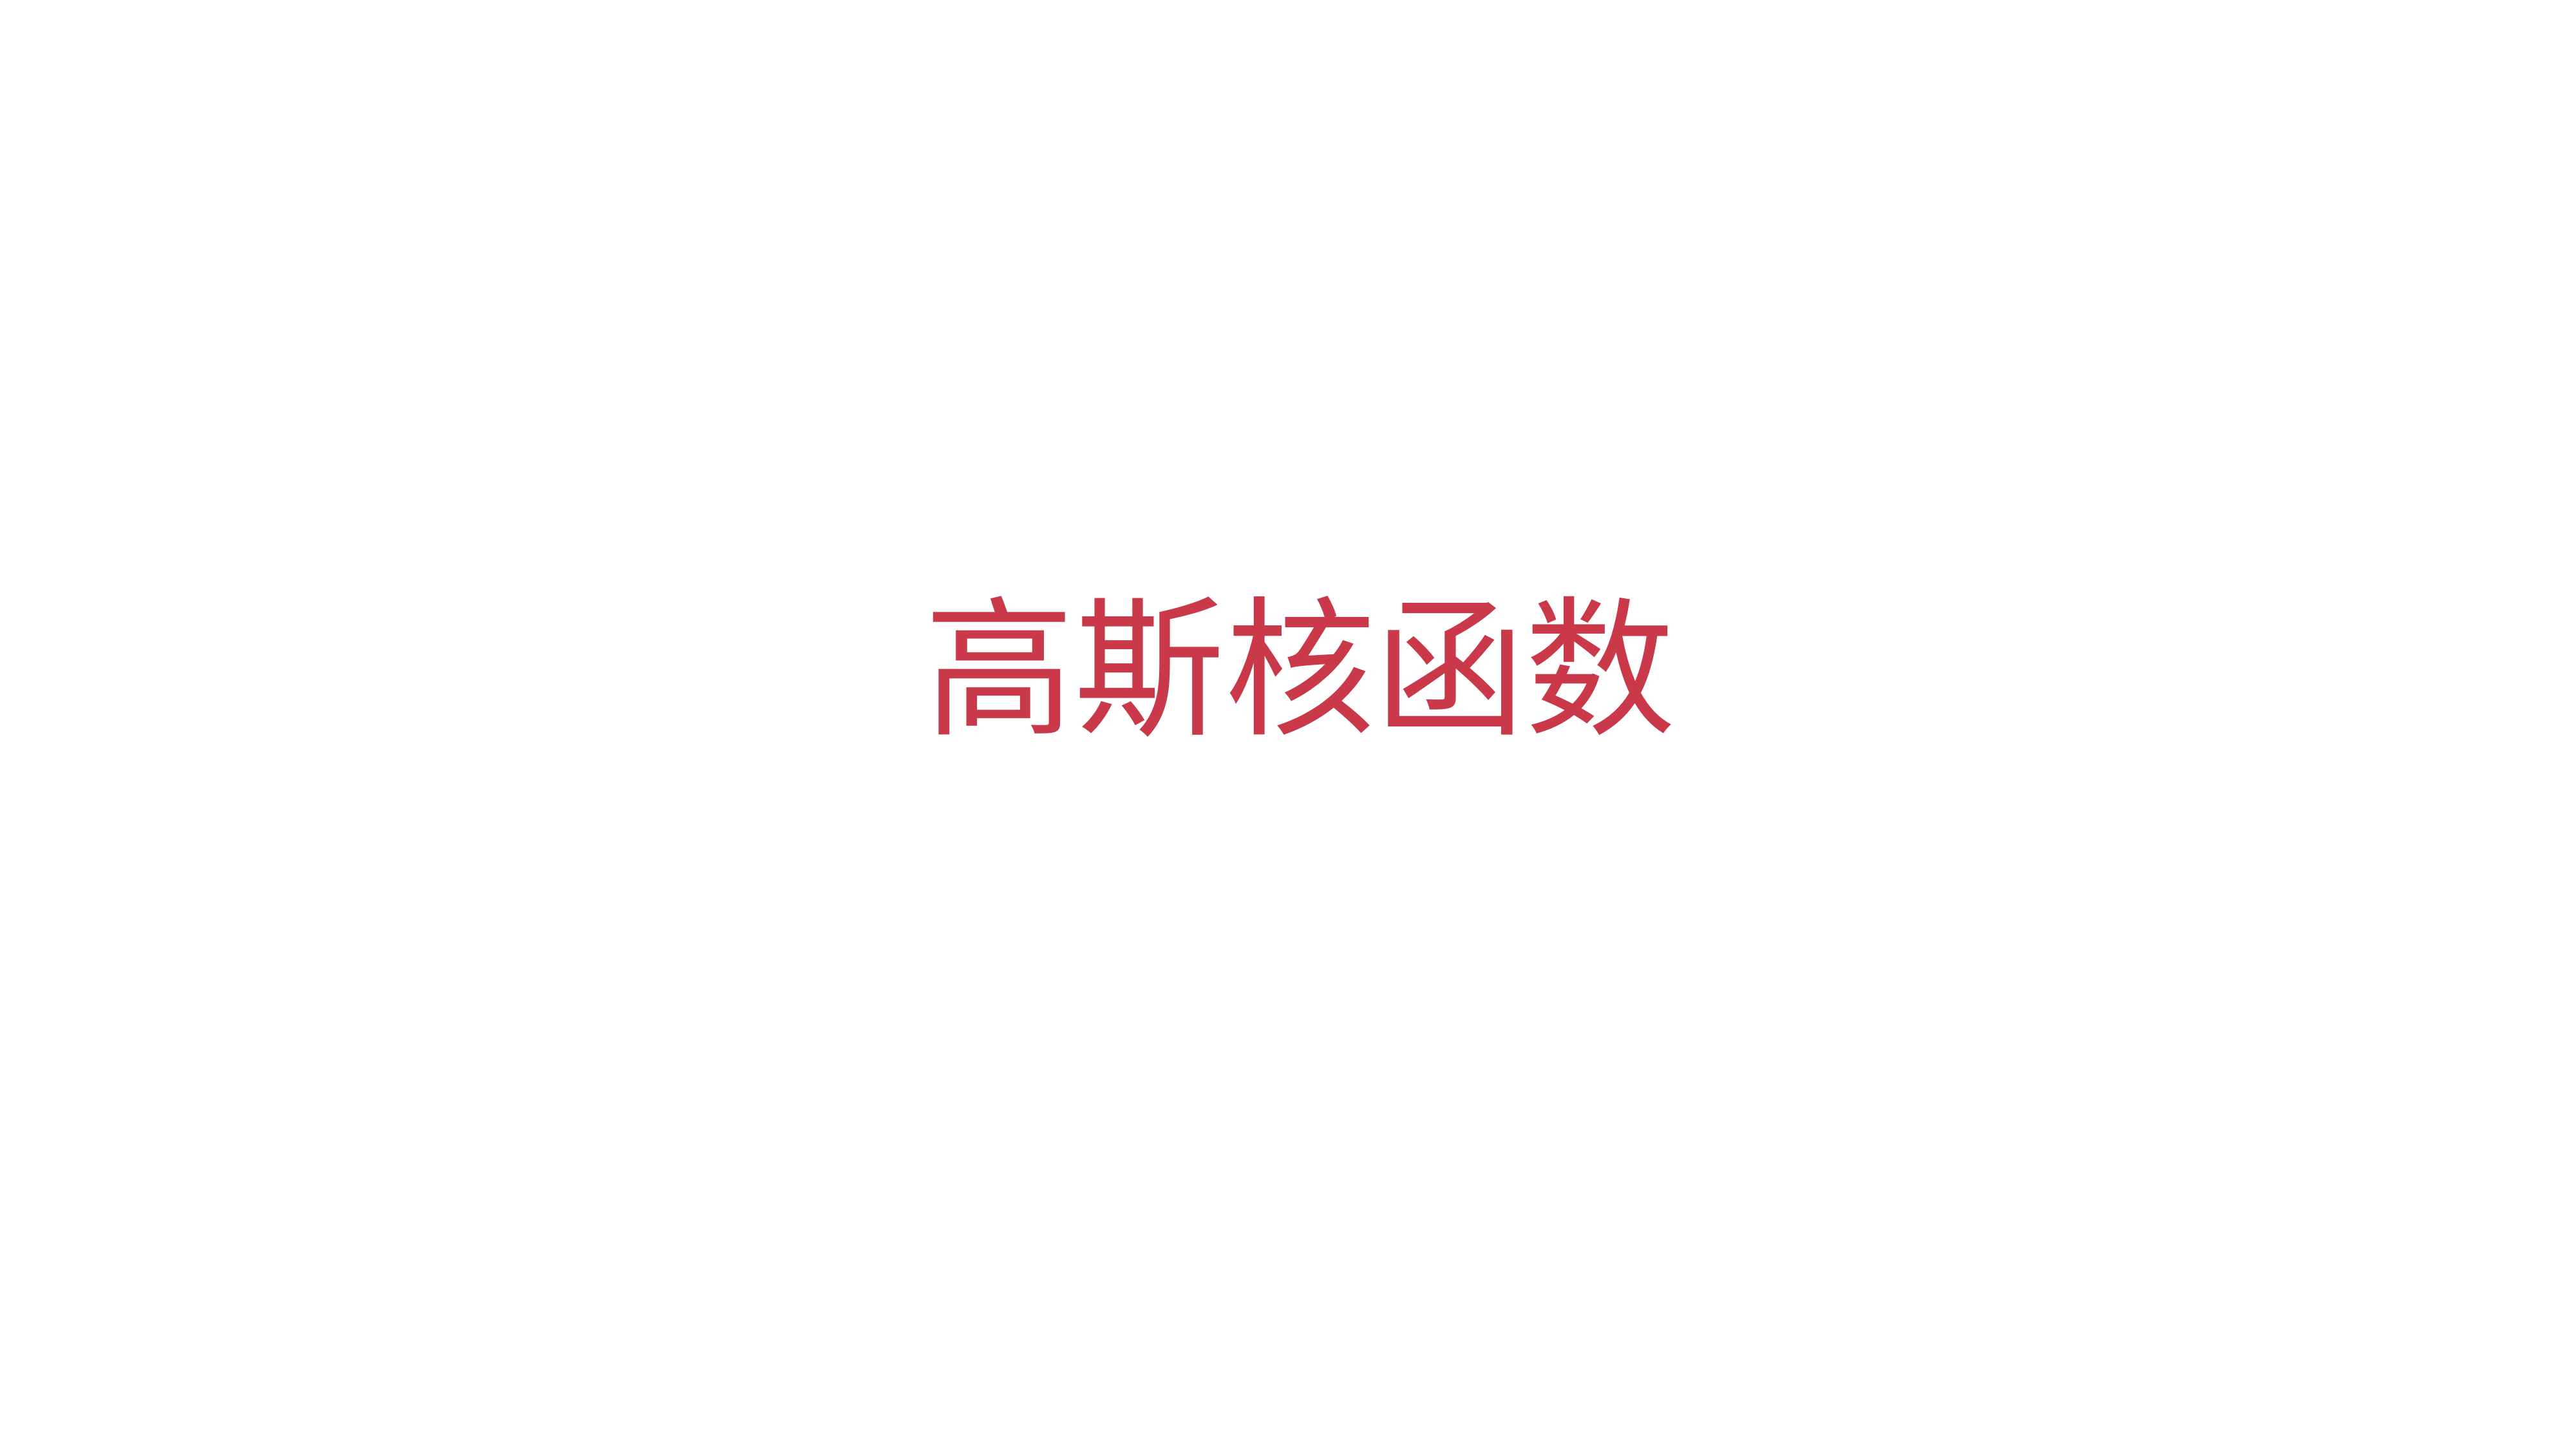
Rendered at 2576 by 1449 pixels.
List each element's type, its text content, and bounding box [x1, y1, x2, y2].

title 高斯核函数 [187, 267, 2389, 759]
